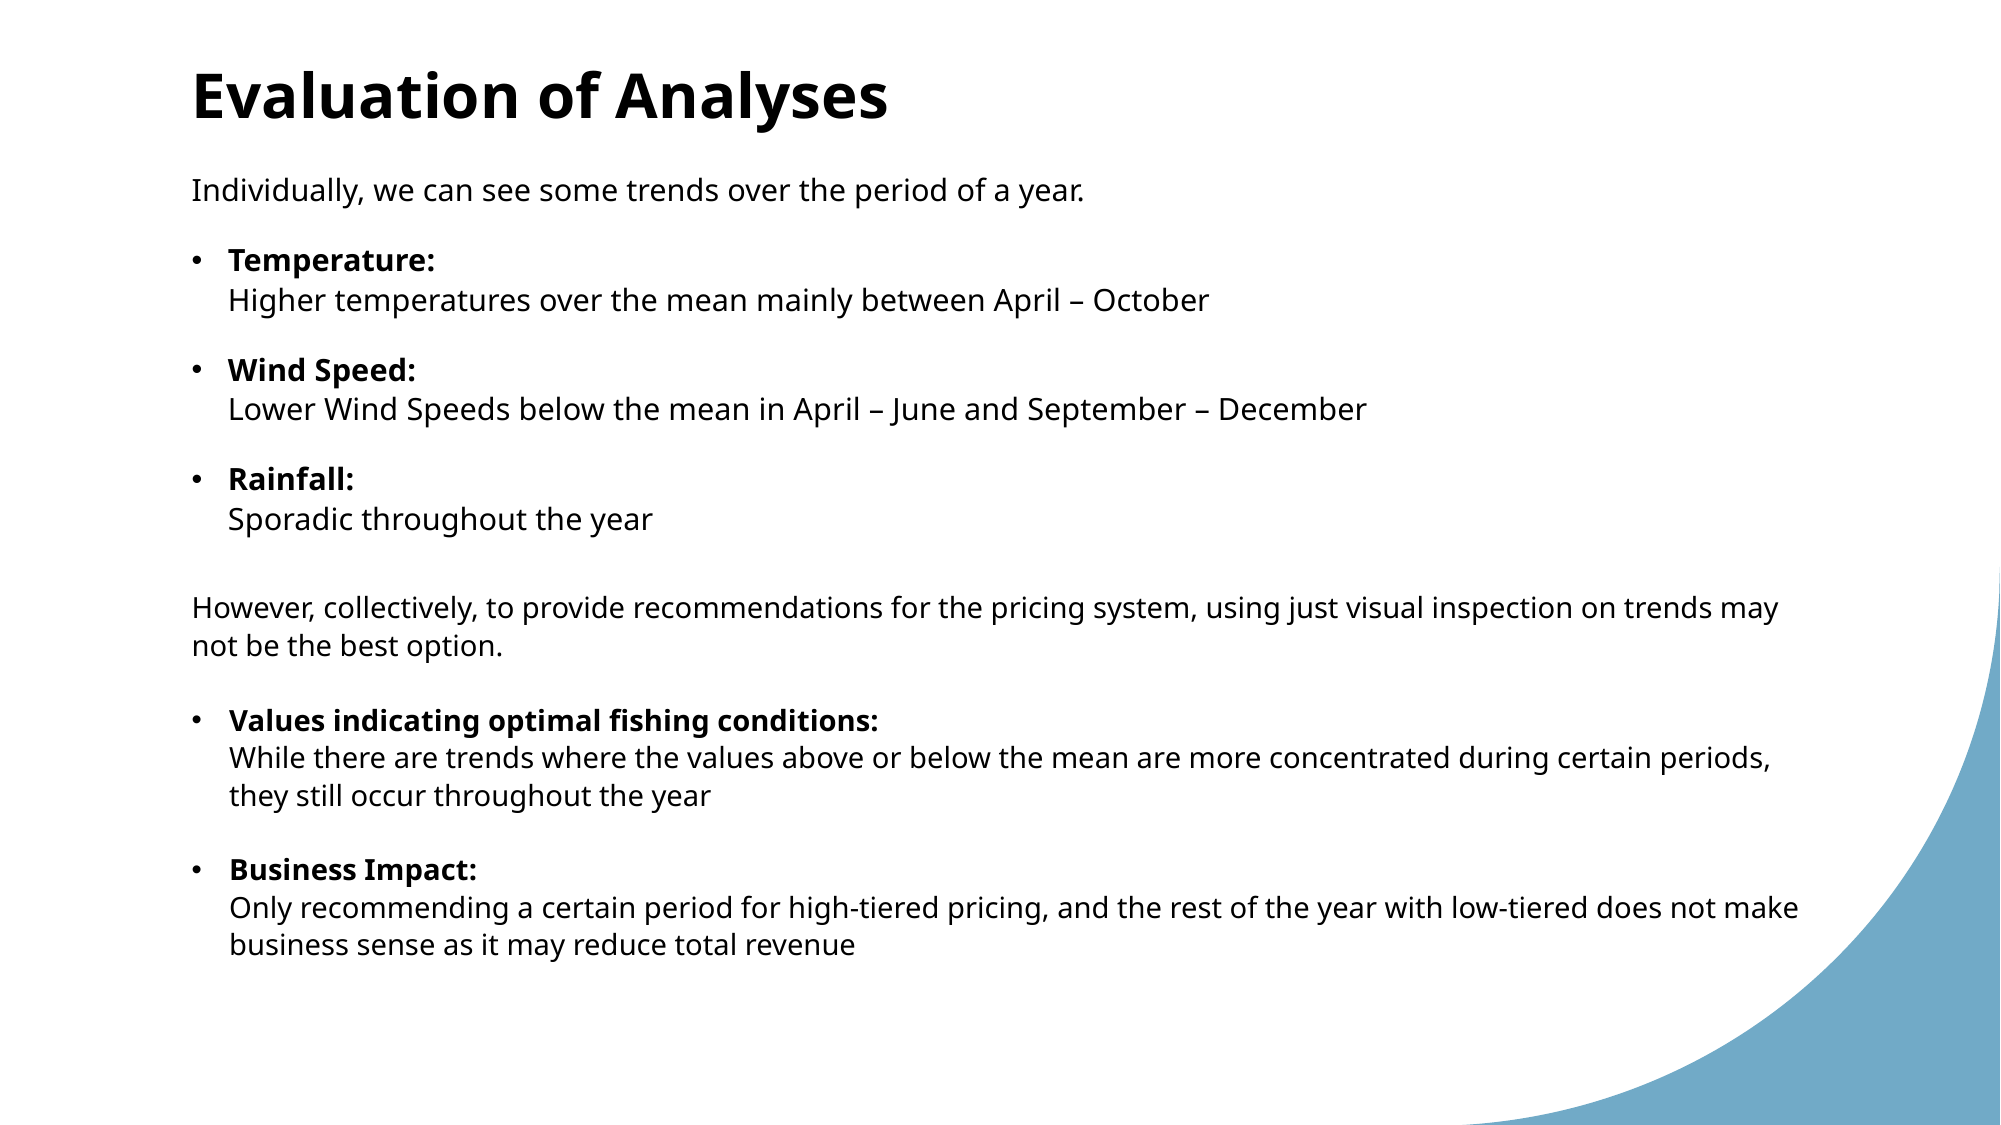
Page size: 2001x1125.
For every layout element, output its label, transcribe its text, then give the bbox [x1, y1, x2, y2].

title Evaluation of Analyses [176, 41, 1809, 139]
text_box However, collectively, to provide recommendations for the pricing system, using just visual inspection on trends may not be the best option. Values indicating optimal fishing conditions: While there are trends where the values above or below the mean are more concentrated during certain periods, they still occur throughout the year Business Impact: Only recommending a certain period for high-tiered pricing, and the rest of the year with low-tiered does not make business sense as it may reduce total revenue [176, 579, 1827, 964]
list Individually, we can see some trends over the period of a year. Temperature: Higher temperatures over the mean mainly between April – October Wind Speed: Lower Wind Speeds below the mean in April – June and September – December Rainfall: Sporadic throughout the year [176, 161, 1827, 546]
